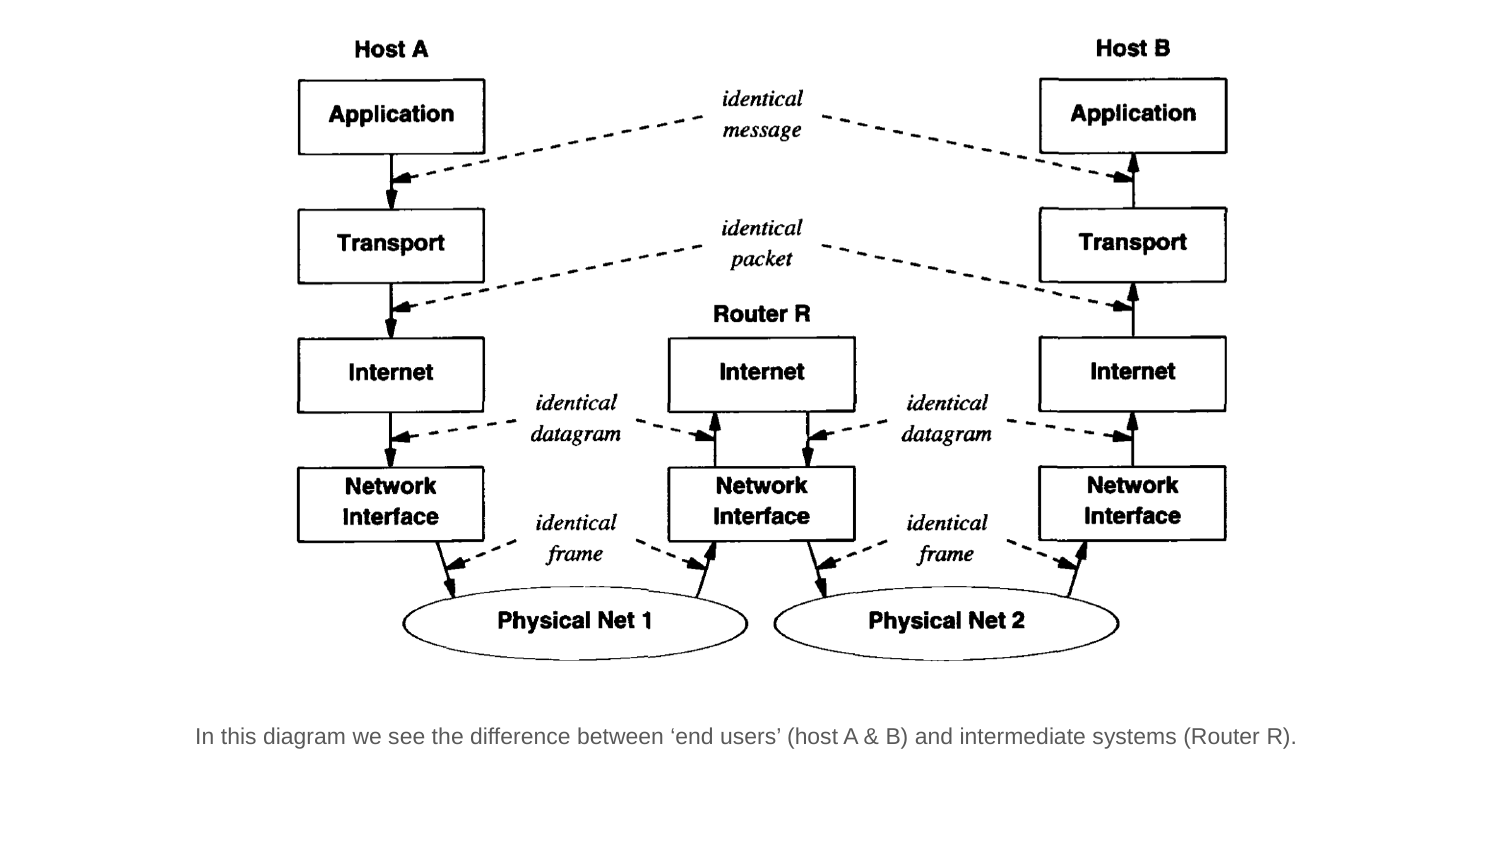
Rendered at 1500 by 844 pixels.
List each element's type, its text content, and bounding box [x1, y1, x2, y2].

picture [275, 0, 1257, 695]
list In this diagram we see the difference between ‘end users’ (host A & B) and intermediate systems (Router R). [51, 702, 1449, 825]
